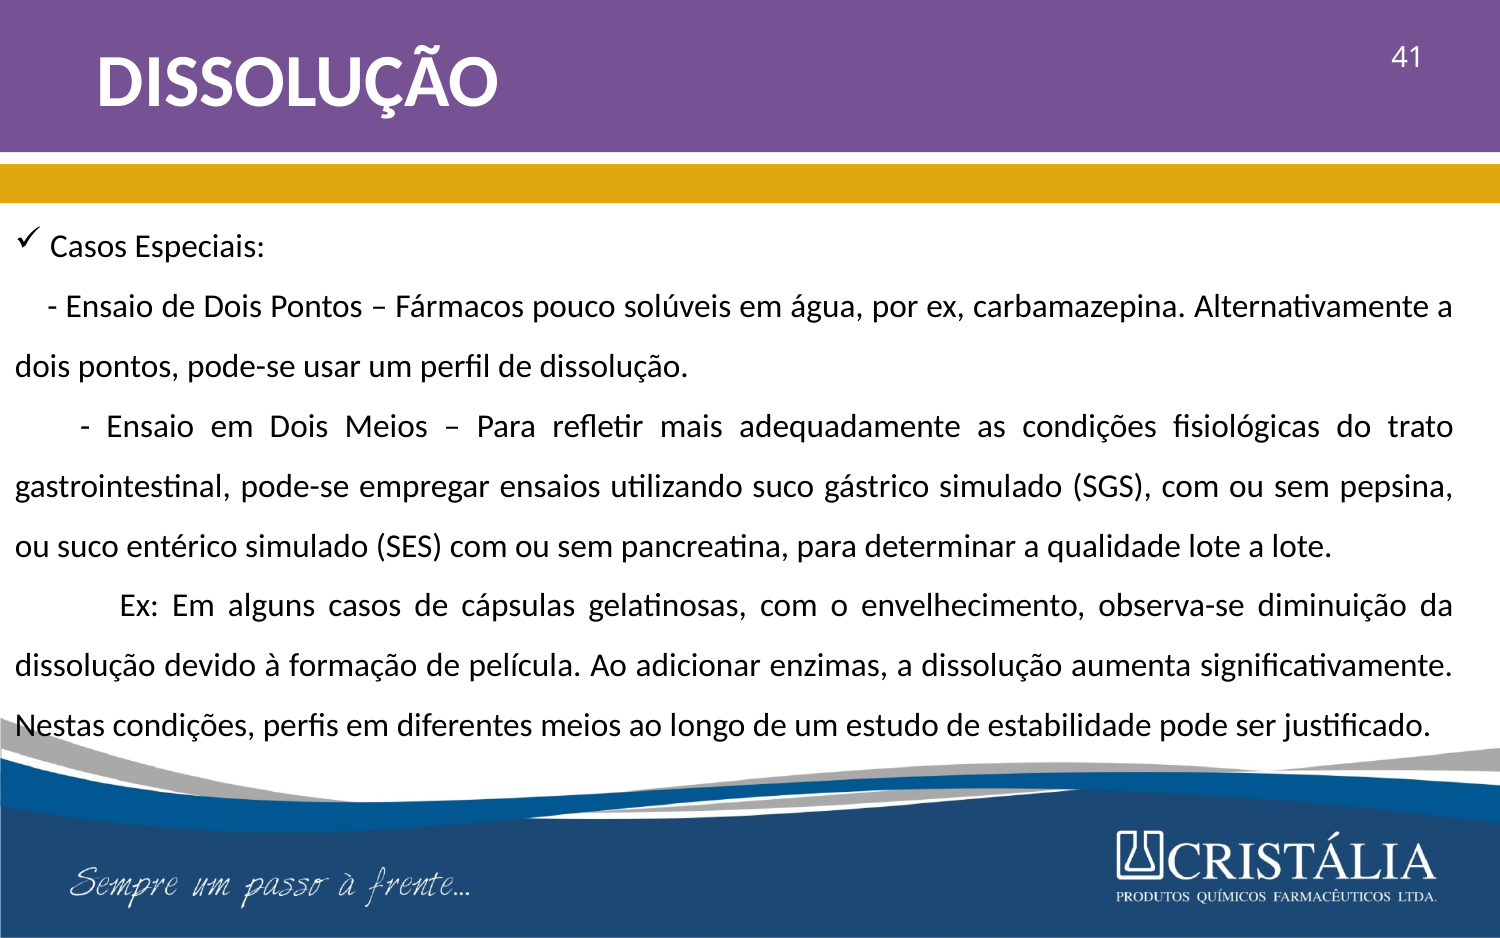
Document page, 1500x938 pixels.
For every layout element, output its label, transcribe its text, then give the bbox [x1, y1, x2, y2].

slide_number 41 [1362, 33, 1454, 83]
text_box Casos Especiais: - Ensaio de Dois Pontos – Fármacos pouco solúveis em água, por ex, carbamazepina. Alternativamente a dois pontos, pode-se usar um perfil de dissolução. - Ensaio em Dois Meios – Para refletir mais adequadamente as condições fisiológicas do trato gastrointestinal, pode-se empregar ensaios utilizando suco gástrico simulado (SGS), com ou sem pepsina, ou suco entérico simulado (SES) com ou sem pancreatina, para determinar a qualidade lote a lote. Ex: Em alguns casos de cápsulas gelatinosas, com o envelhecimento, observa-se diminuição da dissolução devido à formação de película. Ao adicionar enzimas, a dissolução aumenta significativamente. Nestas condições, perfis em diferentes meios ao longo de um estudo de estabilidade pode ser justificado. [0, 197, 1471, 751]
title DISSOLUÇÃO [81, 0, 1322, 153]
picture [0, 718, 1500, 938]
